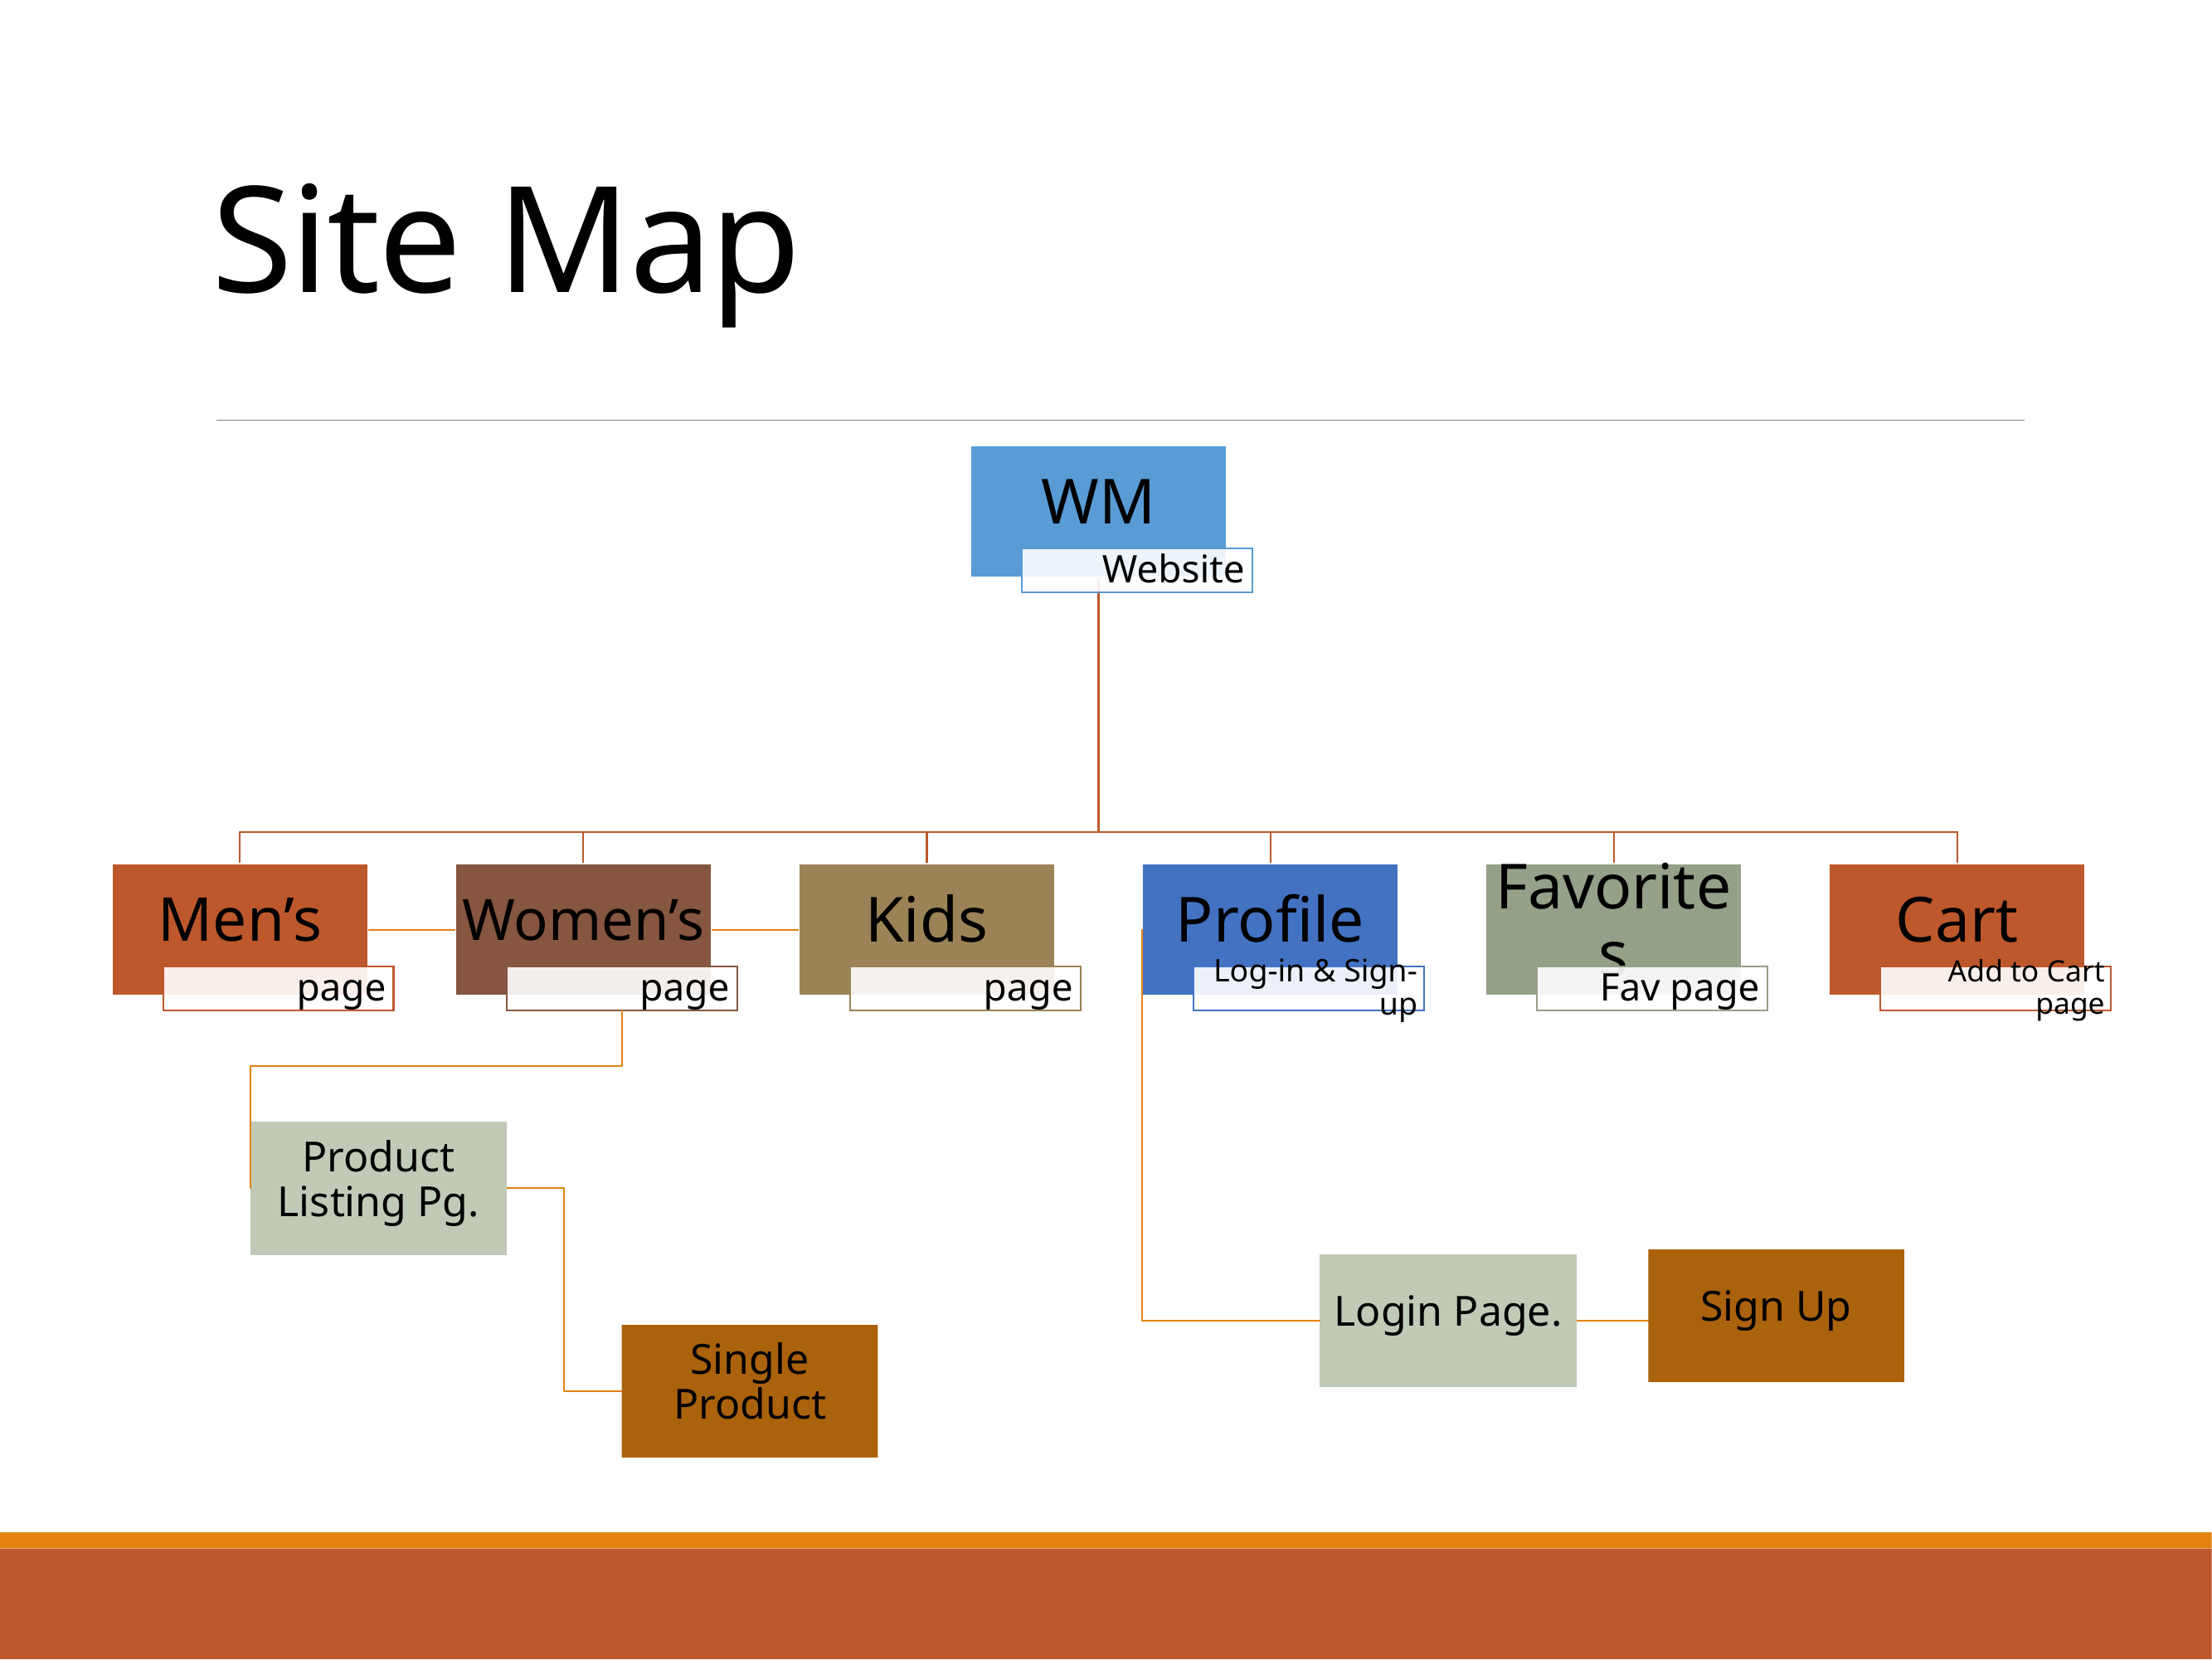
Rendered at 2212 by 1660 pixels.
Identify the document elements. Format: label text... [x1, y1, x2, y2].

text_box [1575, 1320, 1737, 1326]
text_box Single Product [621, 1325, 878, 1458]
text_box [1141, 929, 1321, 1322]
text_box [111, 445, 2112, 1011]
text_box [506, 1187, 623, 1392]
title Site Map [199, 69, 2024, 421]
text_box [347, 913, 526, 1286]
text_box Product Listing Pg. [250, 1122, 344, 1255]
text_box Sign Up [1648, 1249, 1904, 1382]
text_box Login Page. [1320, 1254, 1577, 1387]
